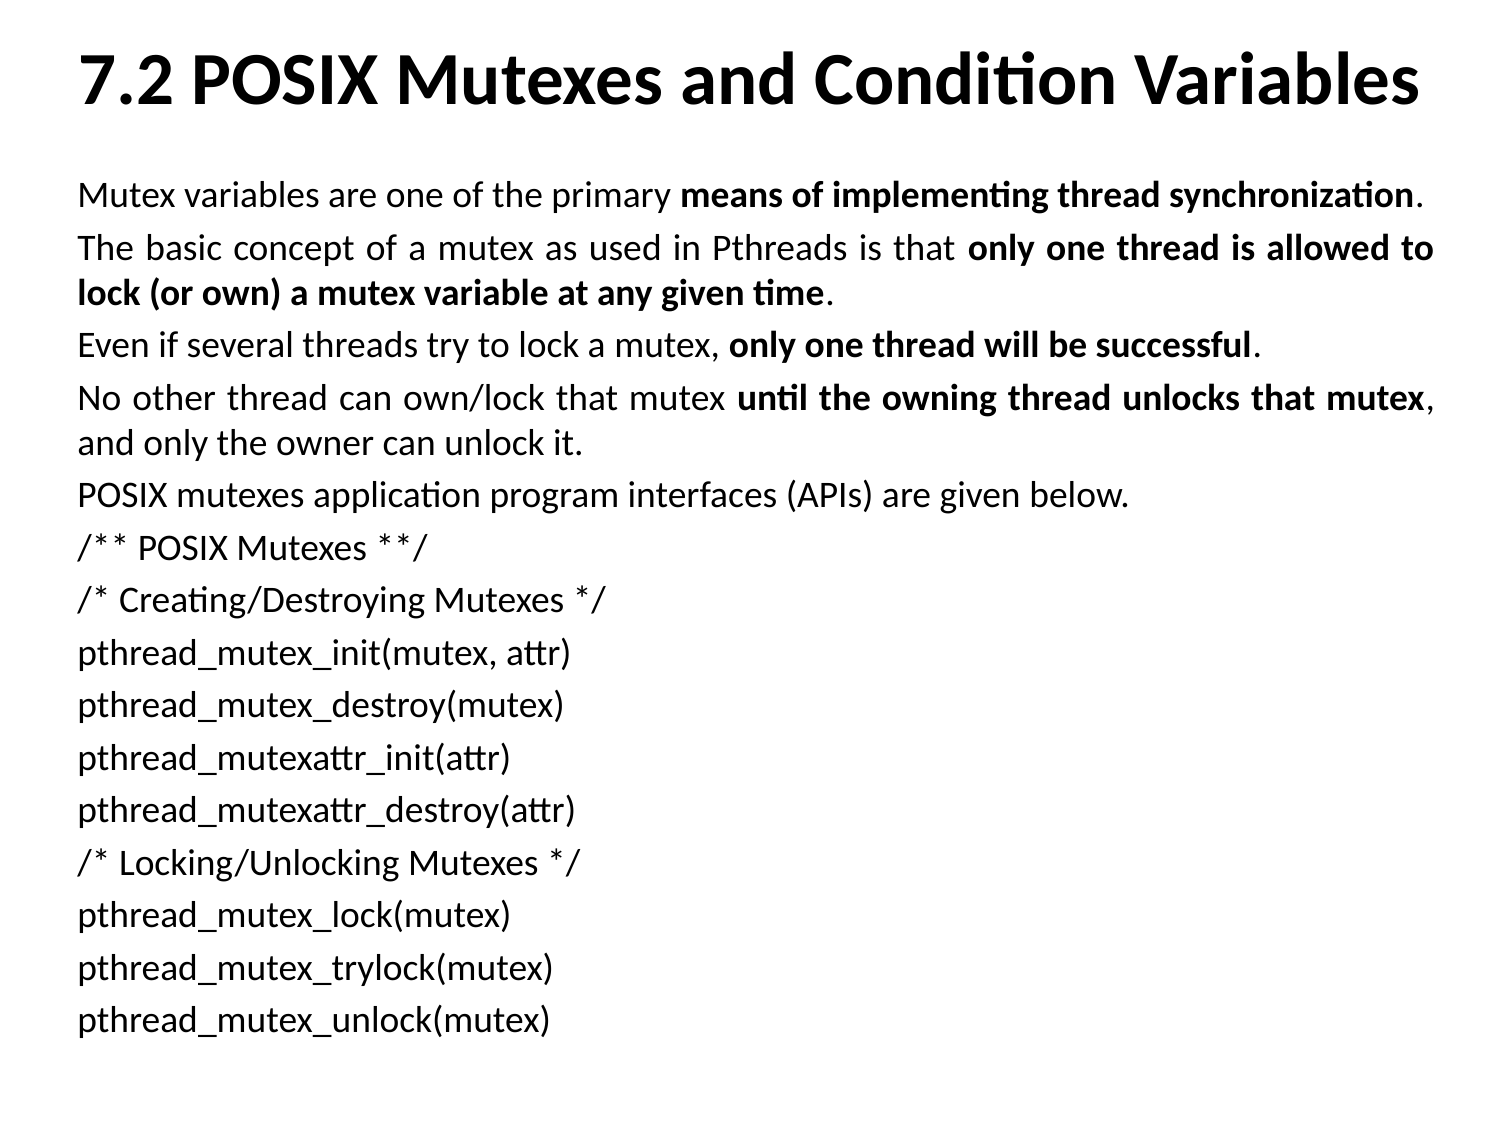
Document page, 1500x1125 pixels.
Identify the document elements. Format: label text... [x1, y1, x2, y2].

subtitle Mutex variables are one of the primary means of implementing thread synchronization. The basic concept of a mutex as used in Pthreads is that only one thread is allowed to lock (or own) a mutex variable at any given time. Even if several threads try to lock a mutex, only one thread will be successful. No other thread can own/lock that mutex until the owning thread unlocks that mutex, and only the owner can unlock it. POSIX mutexes application program interfaces (APIs) are given below. /** POSIX Mutexes **/ /* Creating/Destroying Mutexes */ pthread_mutex_init(mutex, attr) pthread_mutex_destroy(mutex) pthread_mutexattr_init(attr) pthread_mutexattr_destroy(attr) /* Locking/Unlocking Mutexes */ pthread_mutex_lock(mutex) pthread_mutex_trylock(mutex) pthread_mutex_unlock(mutex) [62, 162, 1450, 1125]
title 7.2 POSIX Mutexes and Condition Variables [0, 12, 1500, 138]
